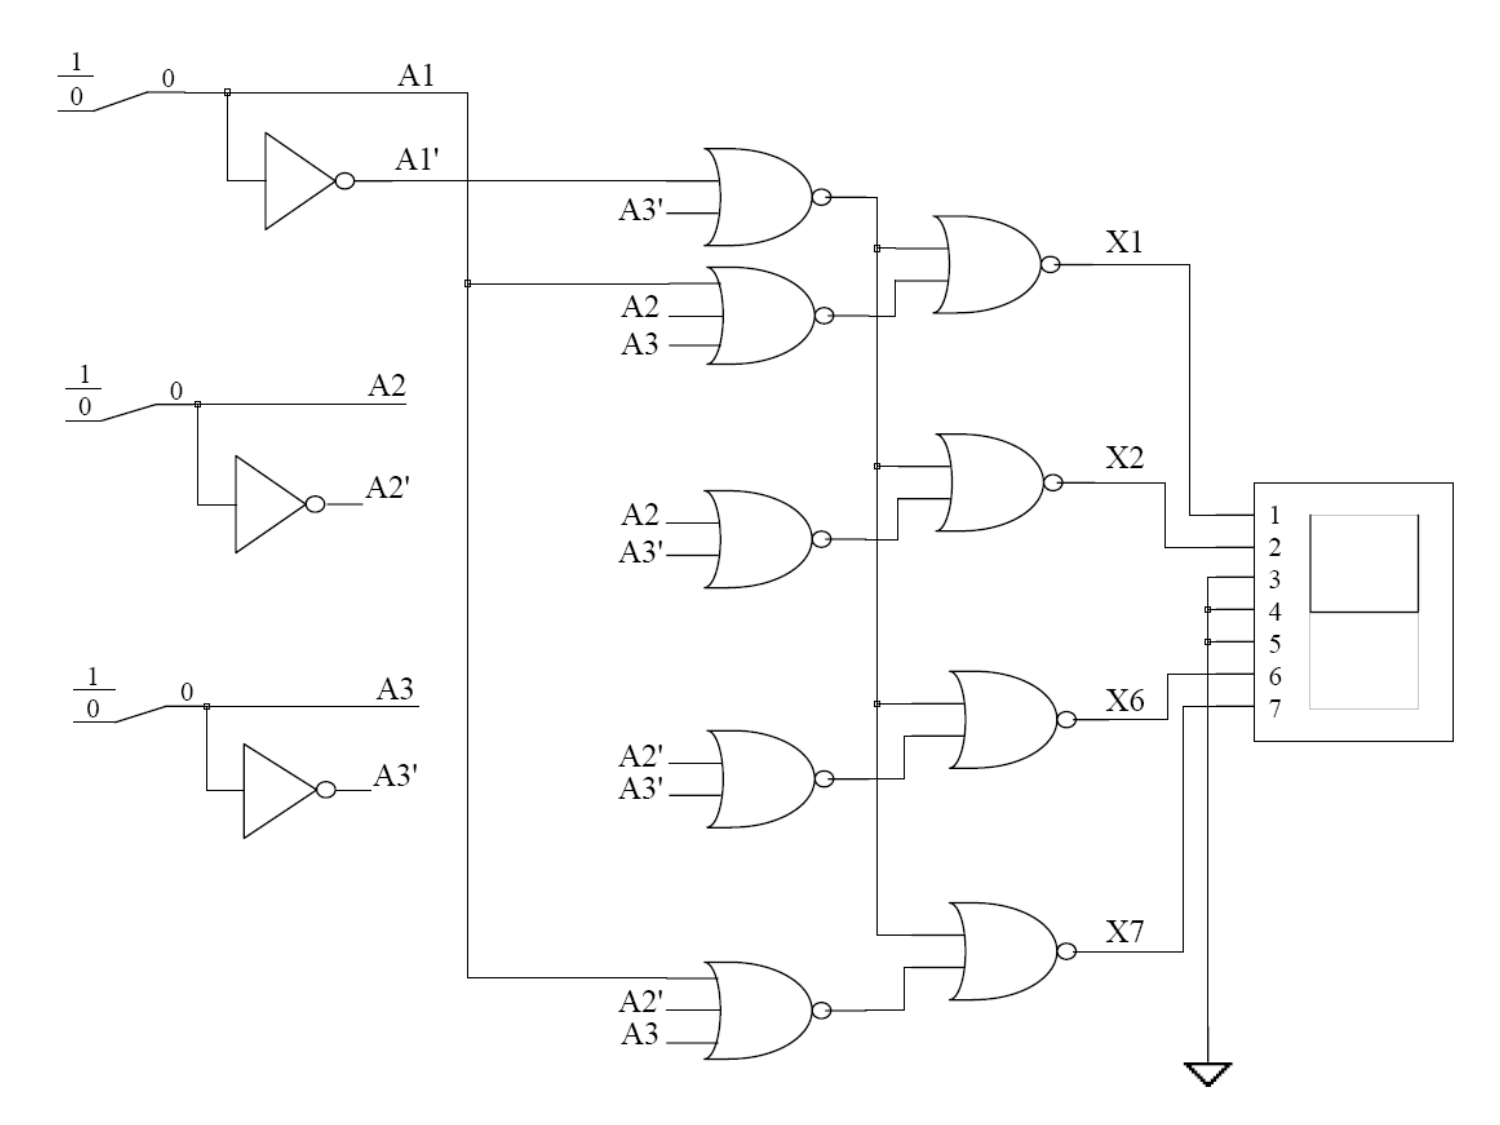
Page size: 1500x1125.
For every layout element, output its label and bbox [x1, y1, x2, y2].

picture [49, 42, 1463, 1101]
